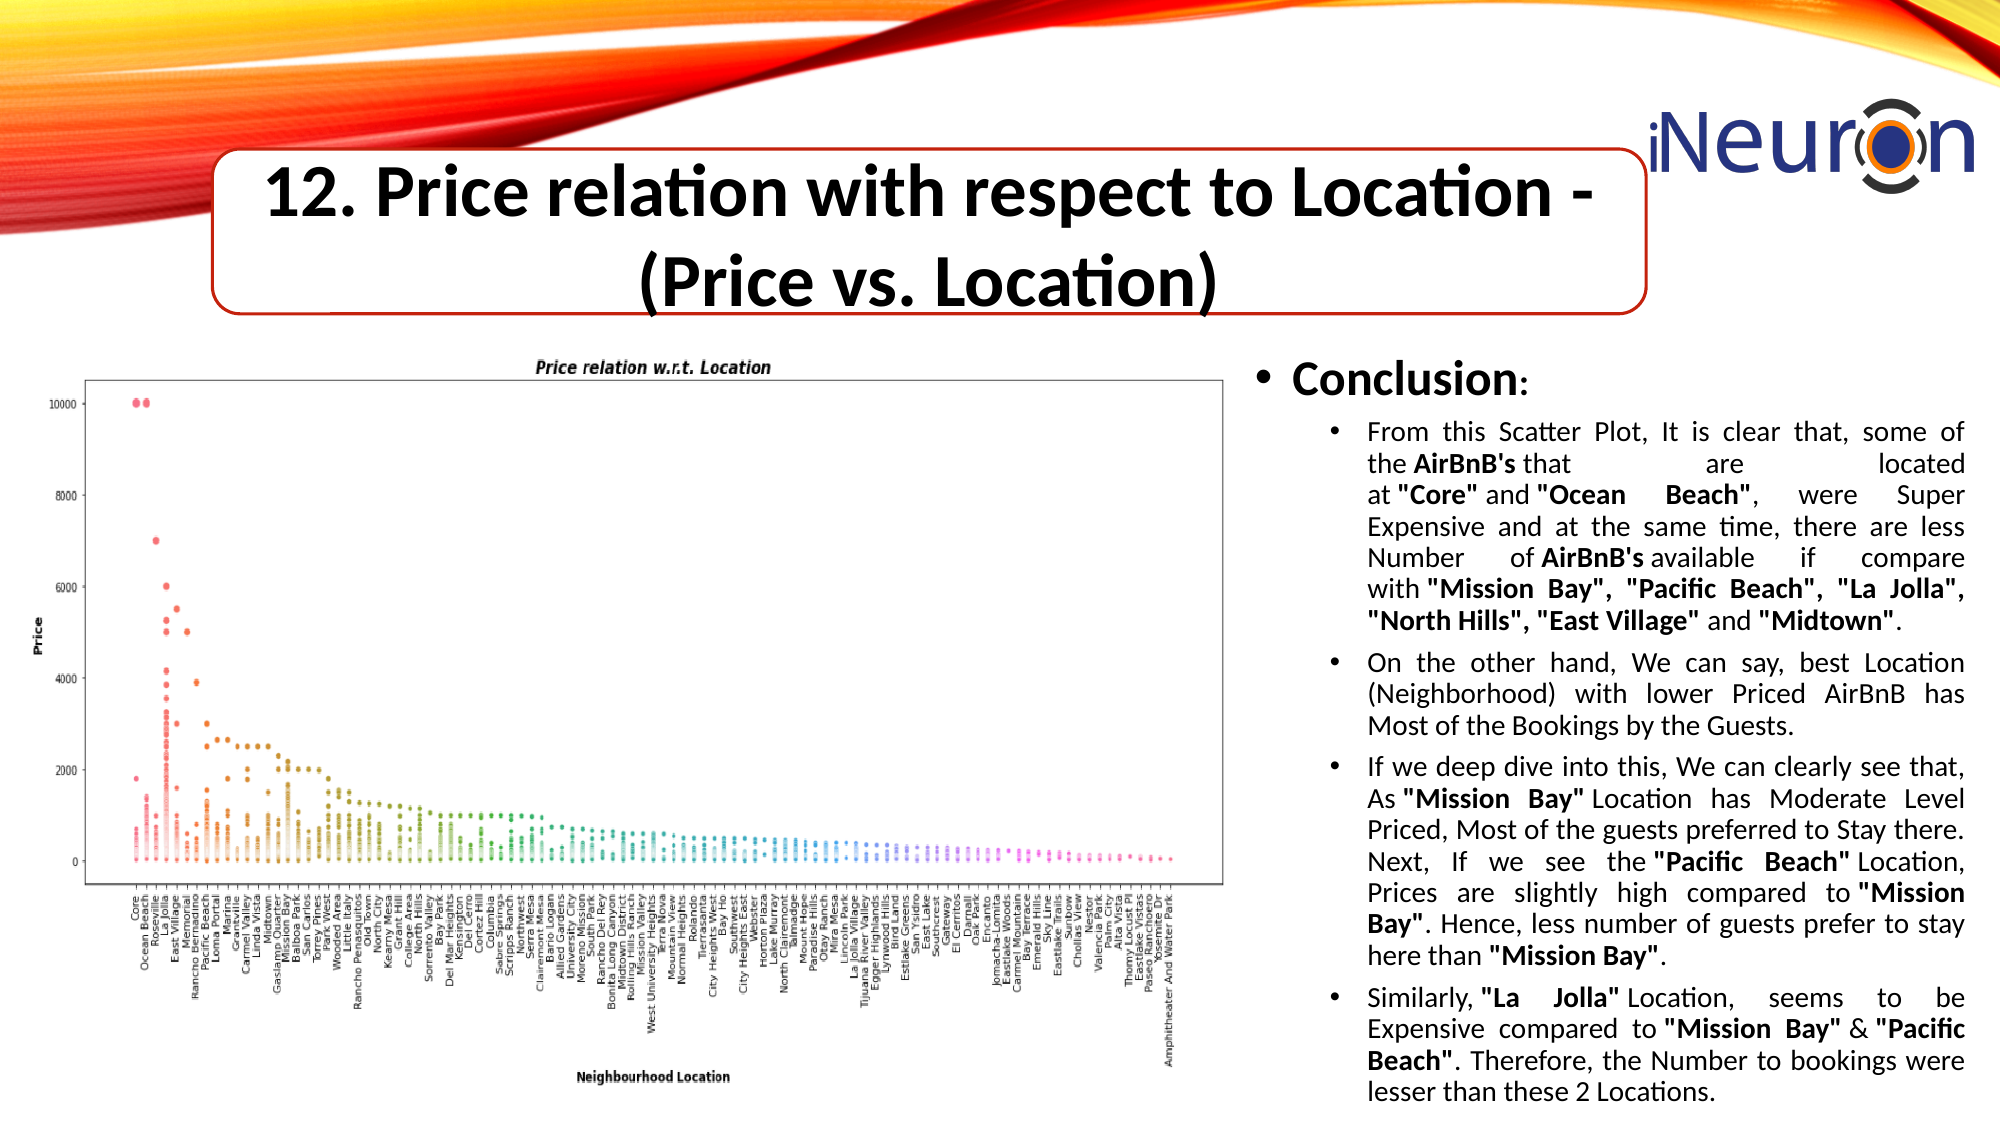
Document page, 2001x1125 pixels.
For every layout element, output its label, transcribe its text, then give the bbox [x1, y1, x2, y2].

text_box 12. Price relation with respect to Location - (Price vs. Location) [211, 147, 1648, 315]
picture [18, 344, 1241, 1100]
list Conclusion: From this Scatter Plot, It is clear that, some of the AirBnB's that are located at "Core" and "Ocean Beach", were Super Expensive and at the same time, there are less Number of AirBnB's available if compare with "Mission Bay", "Pacific Beach", "La Jolla", "North Hills", "East Village" and "Midtown". On the other hand, We can say, best Location (Neighborhood) with lower Priced AirBnB has Most of the Bookings by the Guests. If we deep dive into this, We can clearly see that, As "Mission Bay" Location has Moderate Level Priced, Most of the guests preferred to Stay there. Next, If we see the "Pacific Beach" Location, Prices are slightly high compared to "Mission Bay". Hence, less number of guests prefer to stay here than "Mission Bay". Similarly, "La Jolla" Location, seems to be Expensive compared to "Mission Bay" & "Pacific Beach". Therefore, the Number to bookings were lesser than these 2 Locations. [1240, 344, 1981, 1125]
picture [0, 0, 2000, 237]
